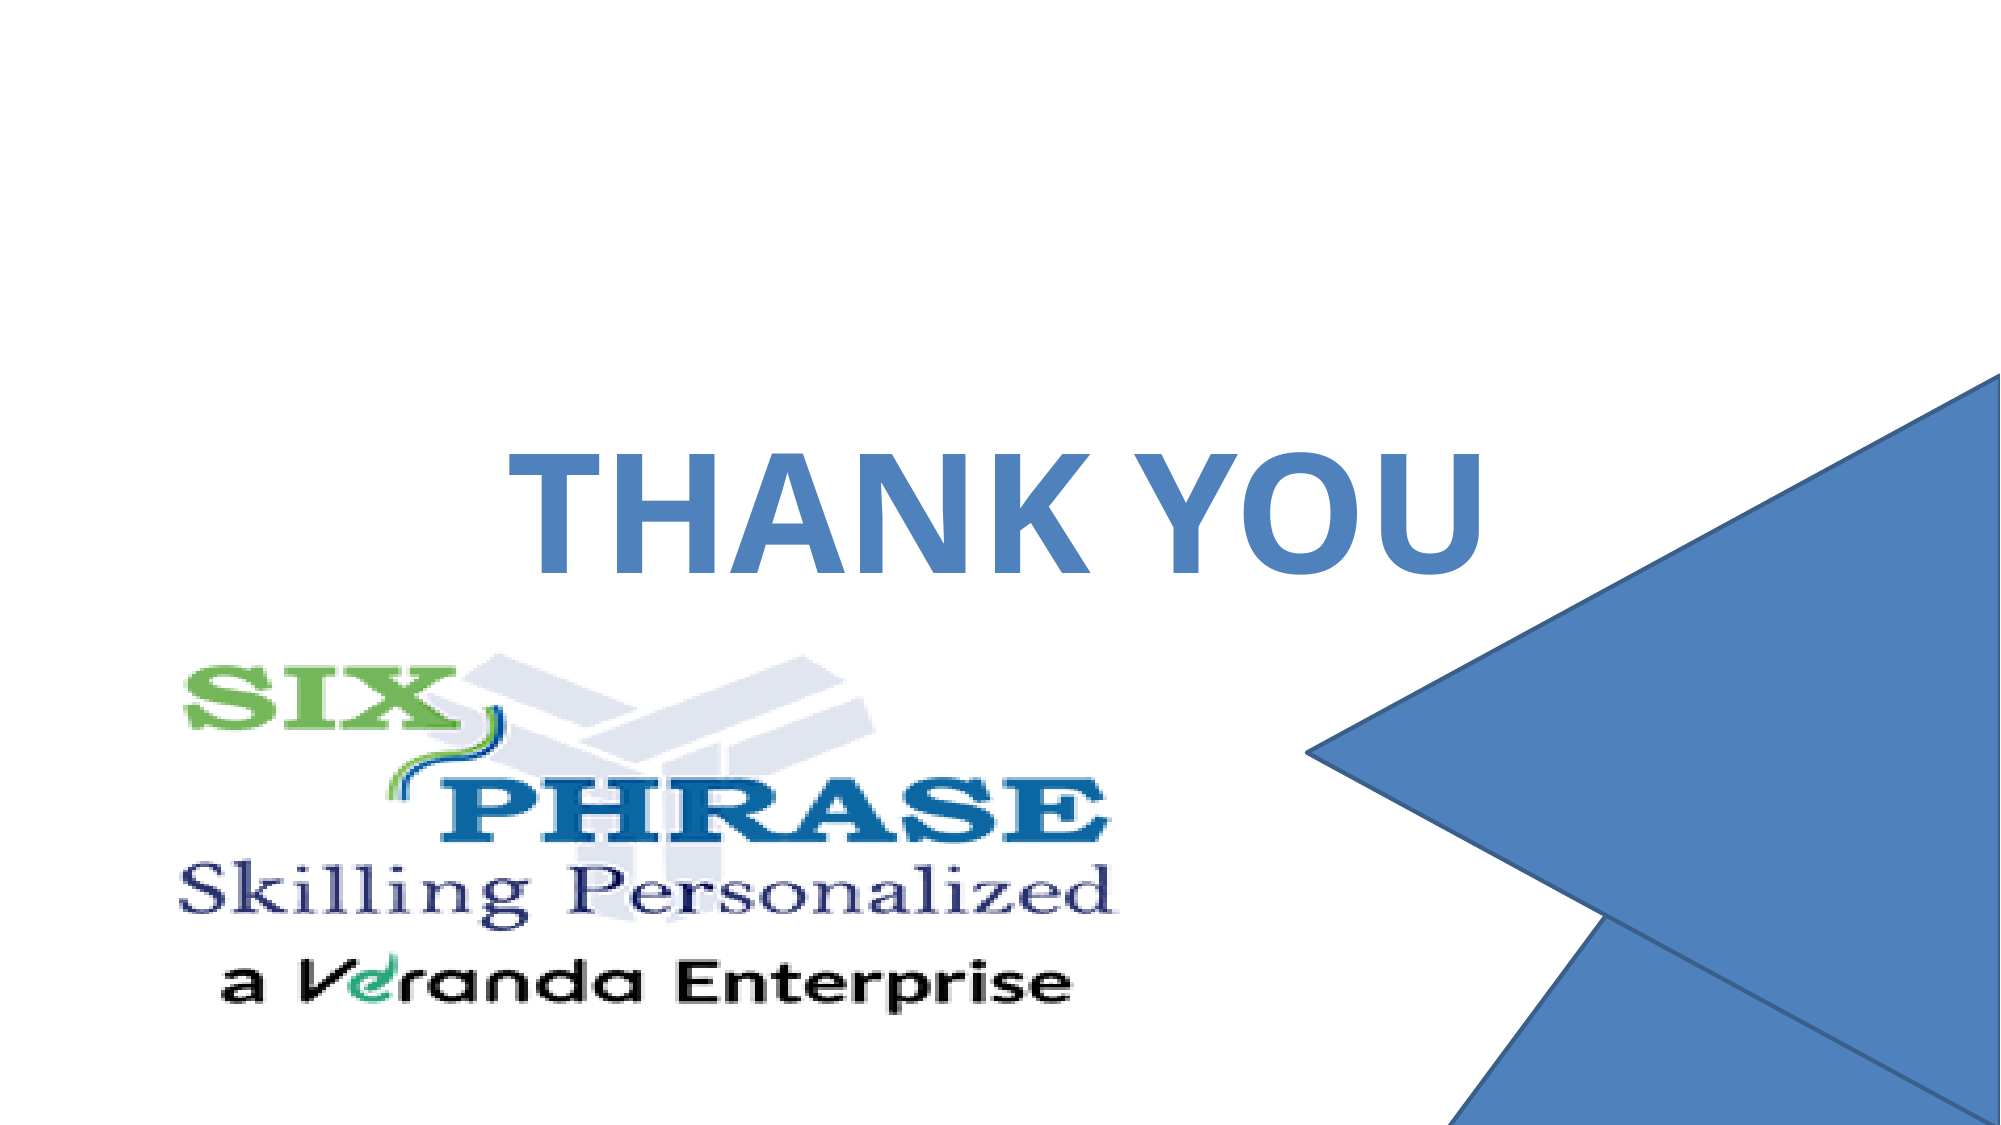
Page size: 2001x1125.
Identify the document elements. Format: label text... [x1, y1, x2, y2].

picture [124, 624, 1176, 1038]
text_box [1306, 375, 2000, 1125]
text_box THANK YOU [0, 399, 1301, 615]
